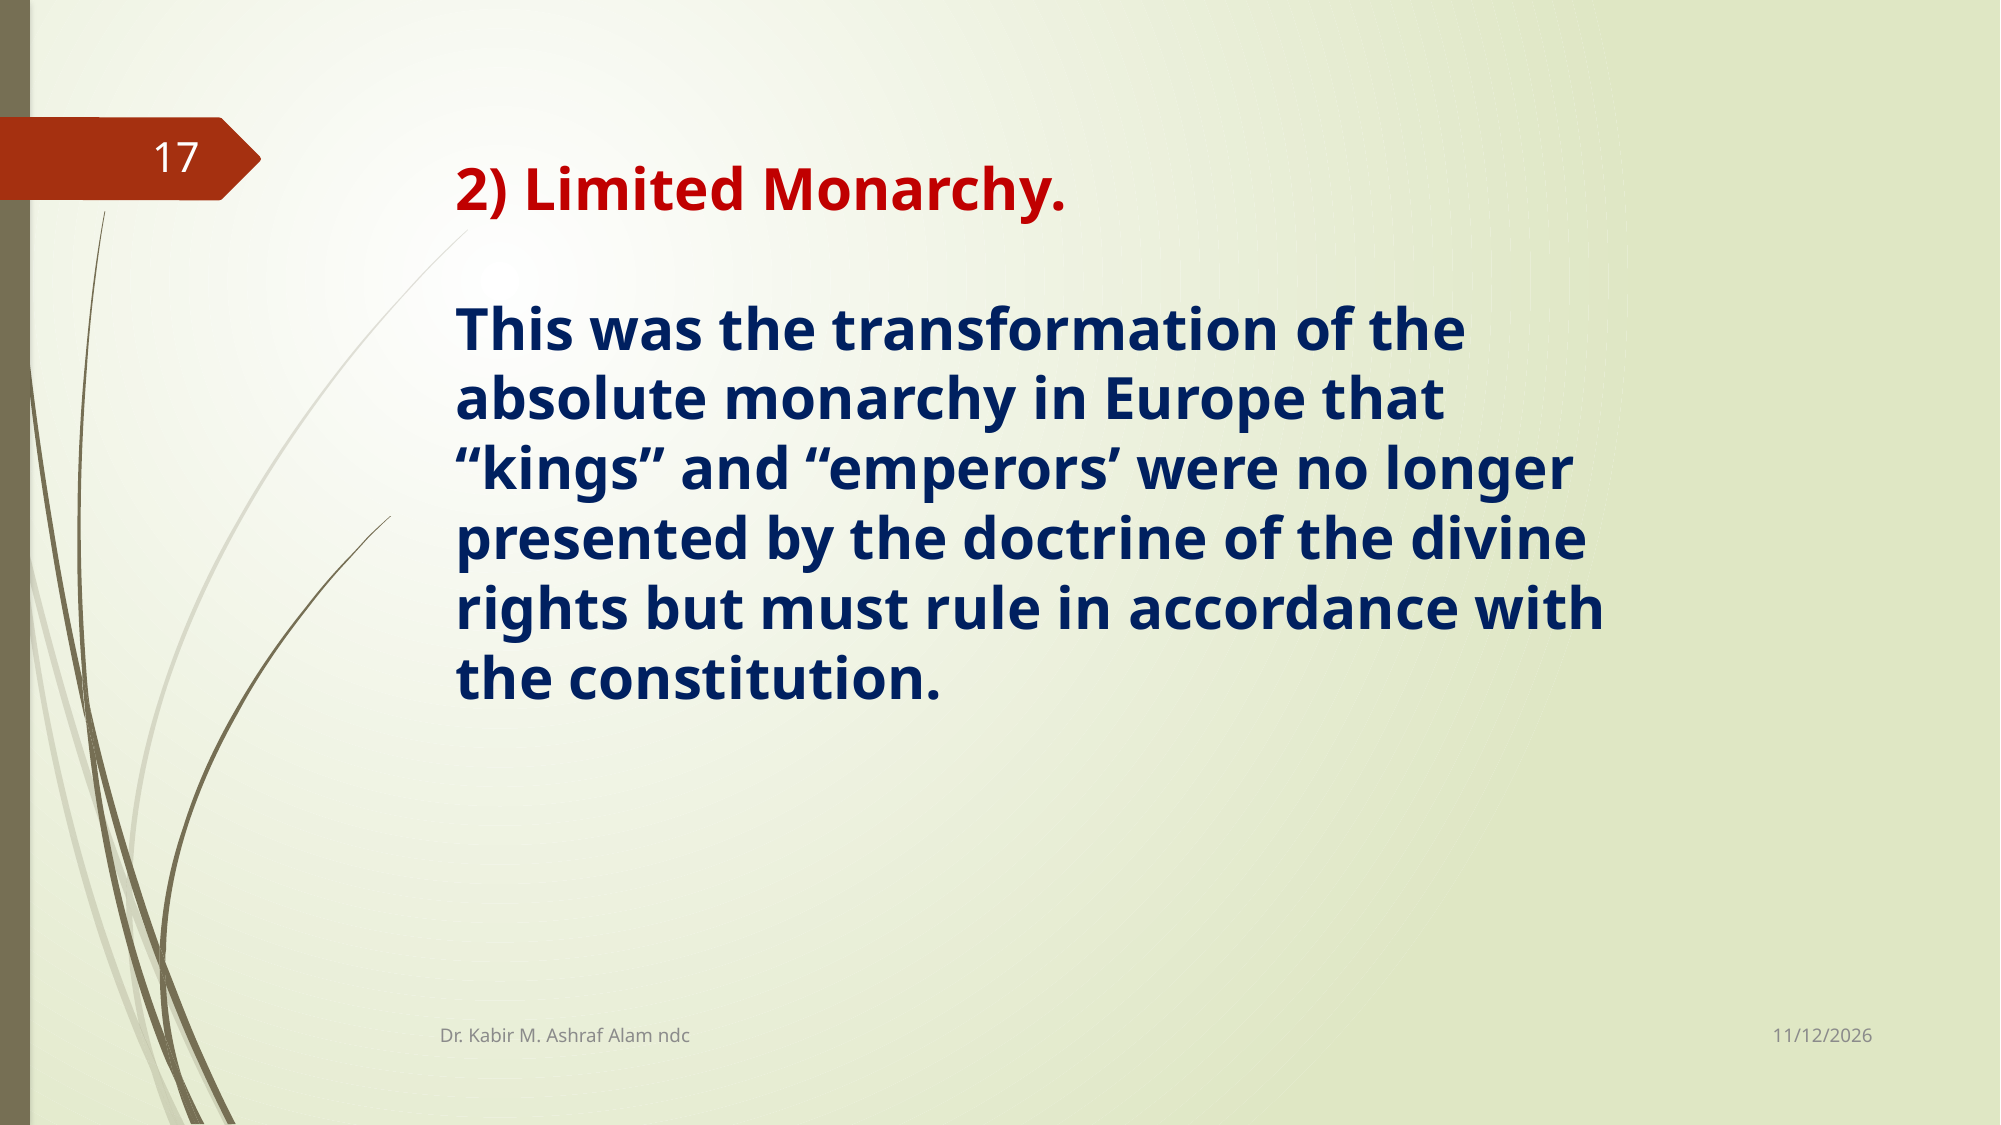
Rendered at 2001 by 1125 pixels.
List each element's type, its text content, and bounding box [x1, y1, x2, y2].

text_box 2) Limited Monarchy. This was the transformation of the absolute monarchy in Europe that “kings” and “emperors’ were no longer presented by the doctrine of the divine rights but must rule in accordance with the constitution. [440, 144, 1675, 719]
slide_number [1699, 1005, 1888, 1067]
footer Dr. Kabir M. Ashraf Alam ndc [424, 1006, 1675, 1067]
slide_number 17 [87, 129, 216, 190]
